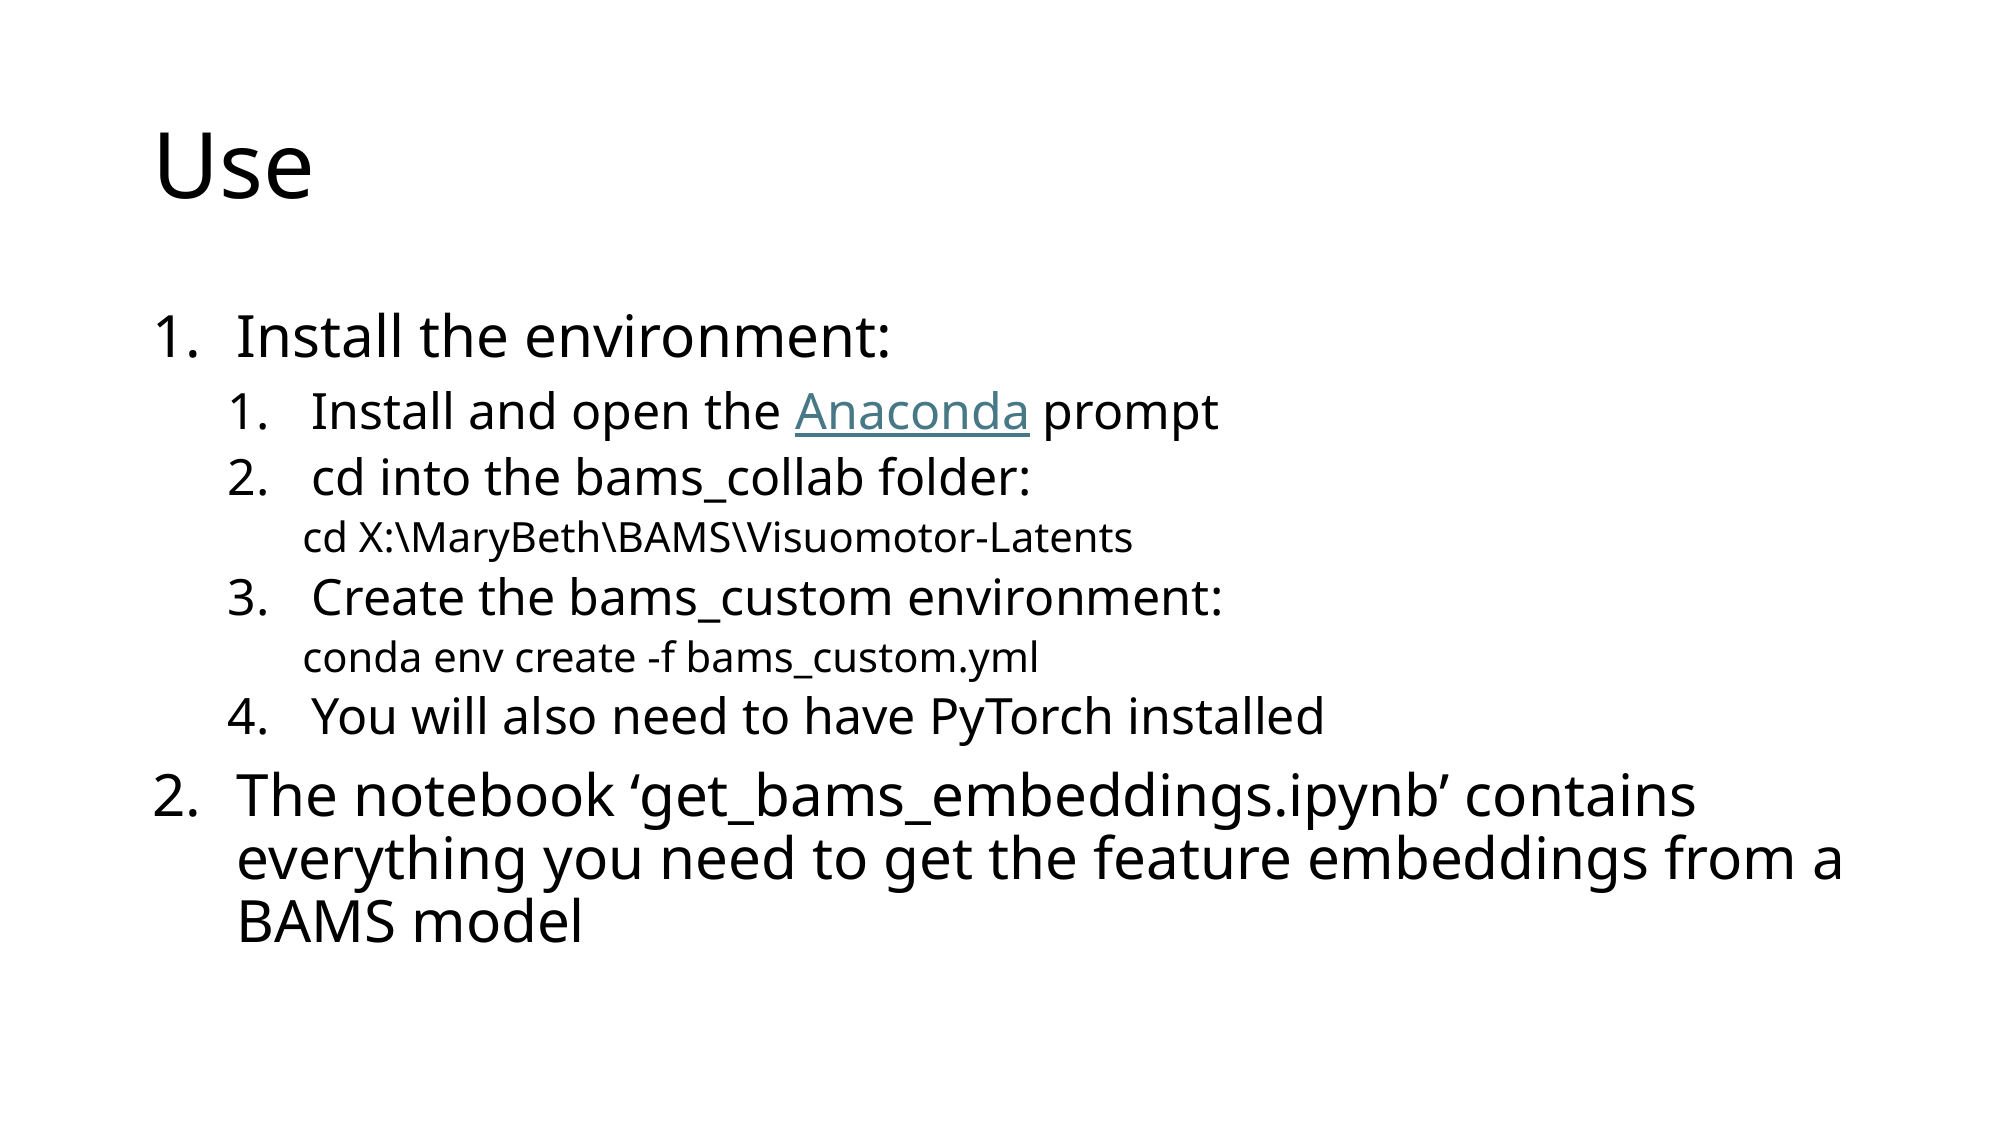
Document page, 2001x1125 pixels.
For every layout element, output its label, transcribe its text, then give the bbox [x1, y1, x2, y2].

title Use [137, 59, 1863, 278]
list Install the environment: Install and open the Anaconda prompt cd into the bams_collab folder: cd X:\MaryBeth\BAMS\Visuomotor-Latents Create the bams_custom environment: conda env create -f bams_custom.yml You will also need to have PyTorch installed The notebook ‘get_bams_embeddings.ipynb’ contains everything you need to get the feature embeddings from a BAMS model [137, 299, 1863, 1014]
